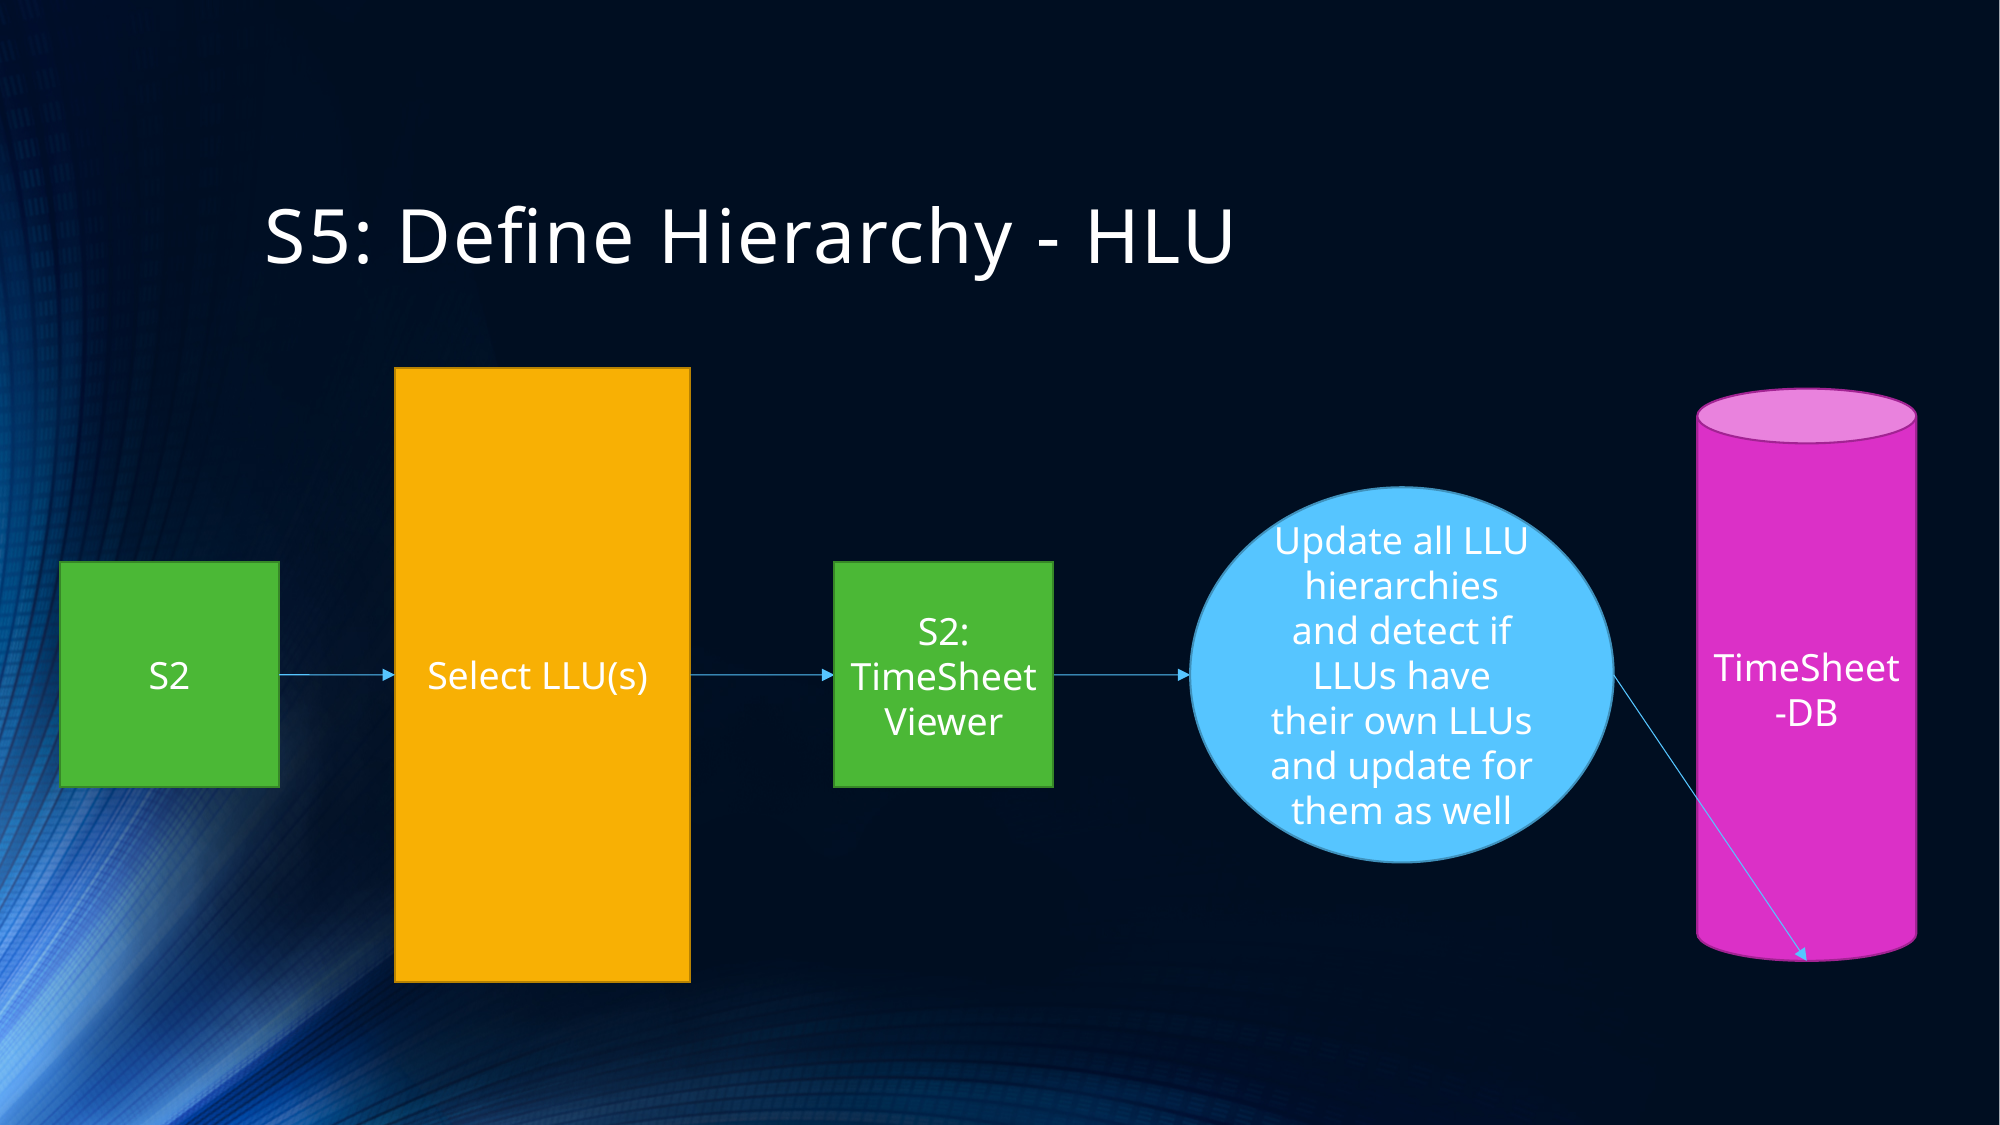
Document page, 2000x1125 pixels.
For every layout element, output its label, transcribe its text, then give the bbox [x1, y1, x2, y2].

text_box TimeSheet-DB [1696, 387, 1918, 962]
text_box Select LLU(s) [394, 367, 691, 983]
text_box Update all LLU hierarchies and detect if LLUs have their own LLUs and update for them as well [1189, 486, 1615, 864]
title S5: Define Hierarchy - HLU [249, 62, 1750, 288]
picture [0, 0, 2000, 1125]
text_box S2 [59, 561, 280, 788]
text_box S2: TimeSheet Viewer [833, 561, 1054, 788]
